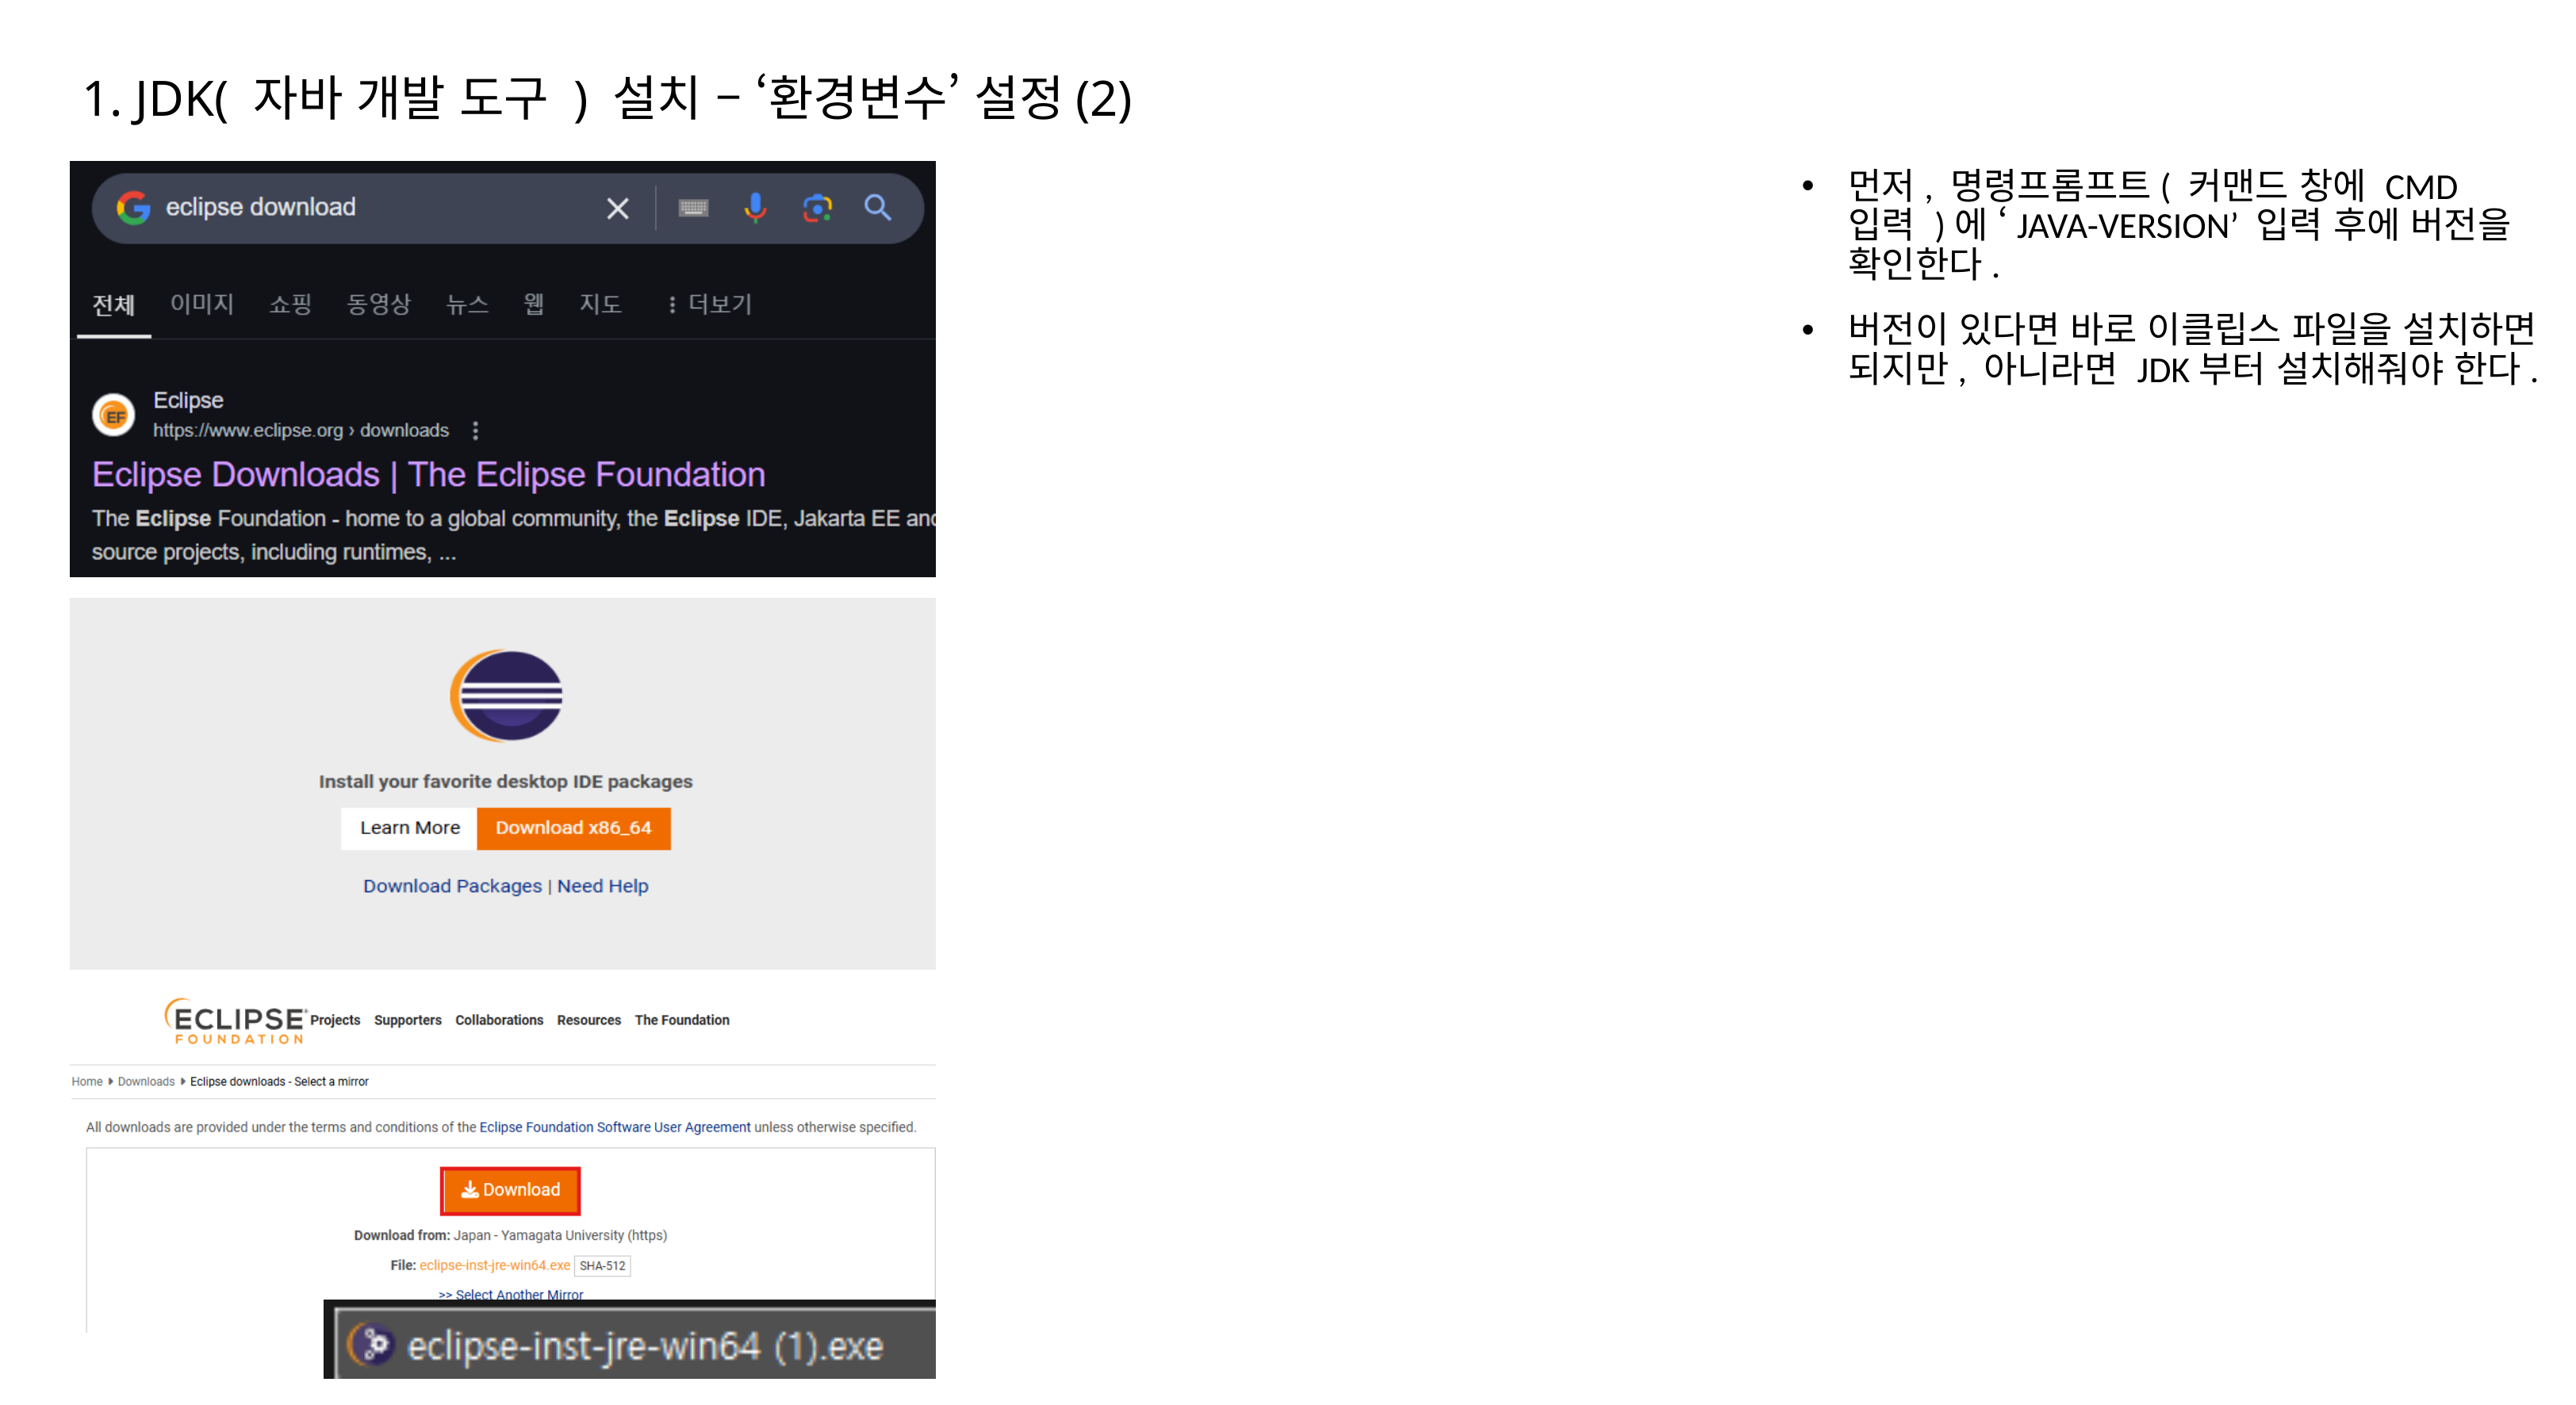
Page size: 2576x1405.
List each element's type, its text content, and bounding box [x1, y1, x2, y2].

picture [70, 978, 936, 1379]
picture [70, 161, 936, 577]
list 먼저, 명령프롬프트( 커맨드 창에 CMD 입력 )에 ‘JAVA-VERSION’ 입력 후에 버전을 확인한다. 버전이 있다면 바로 이클립스 파일을 설치하면 되지만, 아니라면 JDK부터 설치해줘야 한다. [1789, 161, 2554, 1282]
text_box 1. JDK( 자바 개발 도구 ) 설치 – ‘환경변수’ 설정(2) [70, 60, 1519, 140]
picture [70, 598, 936, 970]
